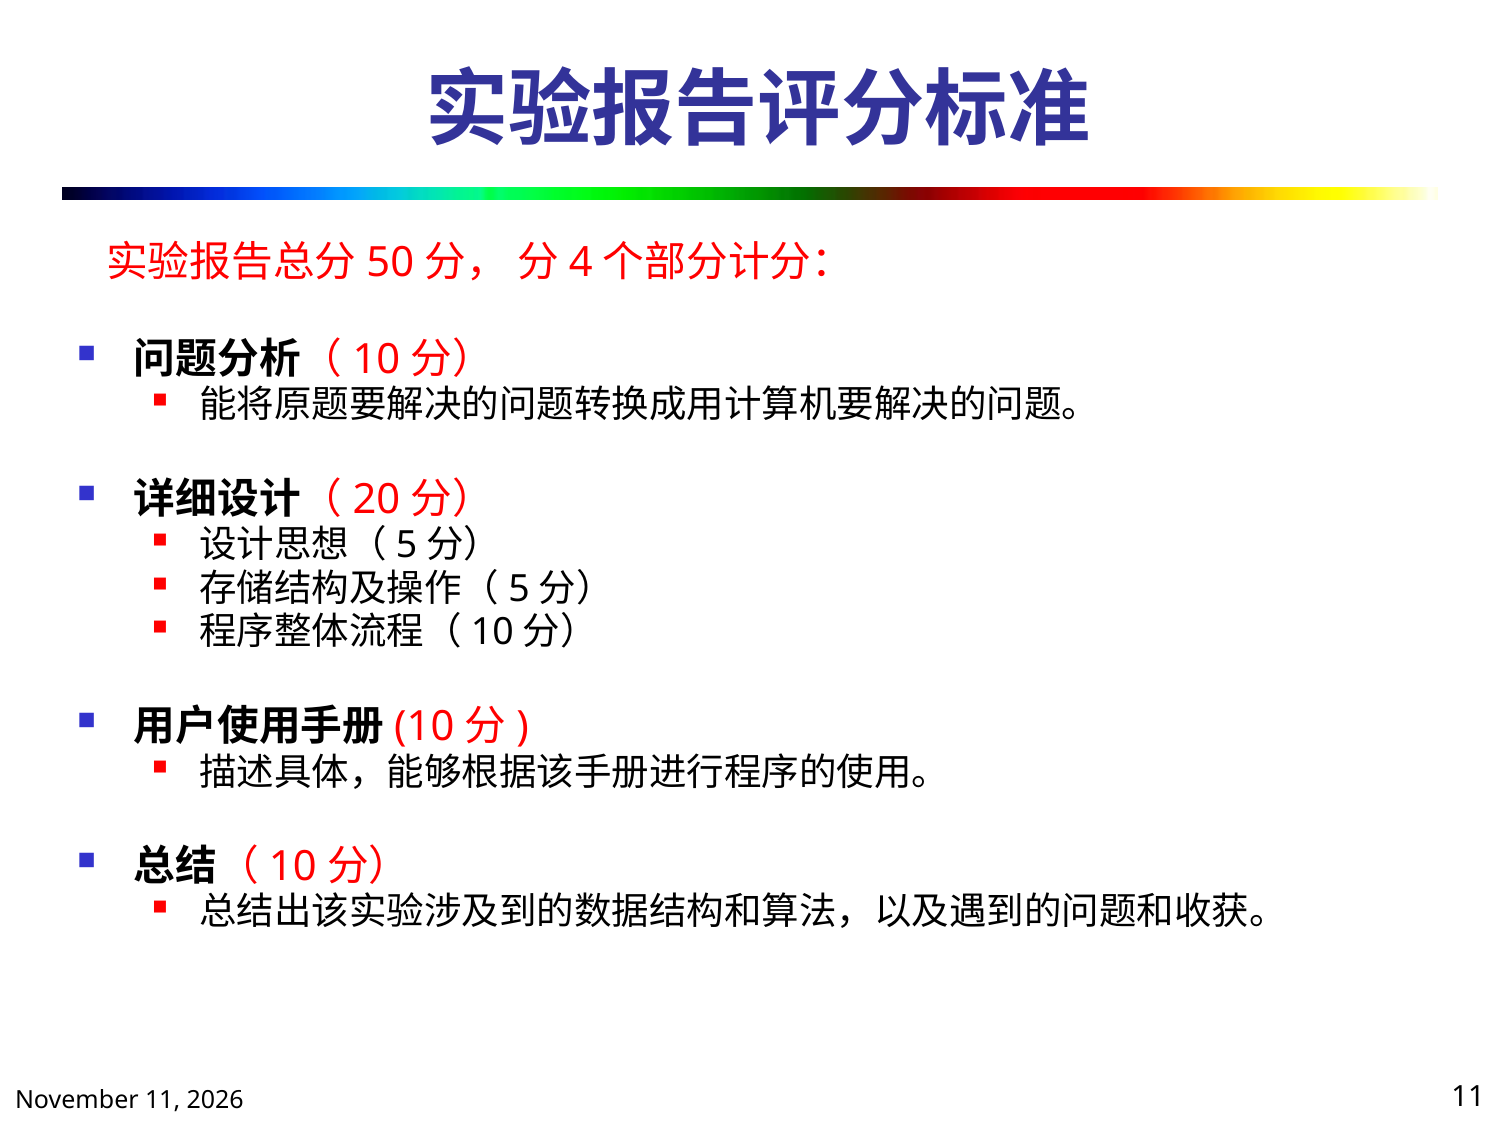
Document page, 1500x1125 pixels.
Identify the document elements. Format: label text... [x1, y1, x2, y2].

title 实验报告评分标准 [124, 37, 1392, 163]
picture [62, 187, 355, 200]
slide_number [0, 1049, 313, 1125]
list 实验报告总分50分， 分4个部分计分： 问题分析（10分） 能将原题要解决的问题转换成用计算机要解决的问题。 详细设计（20分） 设计思想（5分） 存储结构及操作（5分） 程序整体流程（10分） 用户使用手册(10分) 描述具体，能够根据该手册进行程序的使用。 总结（10分） 总结出该实验涉及到的数据结构和算法，以及遇到的问题和收获。 [62, 237, 1476, 1101]
picture [382, 187, 1438, 200]
slide_number 11 [1187, 1049, 1500, 1125]
